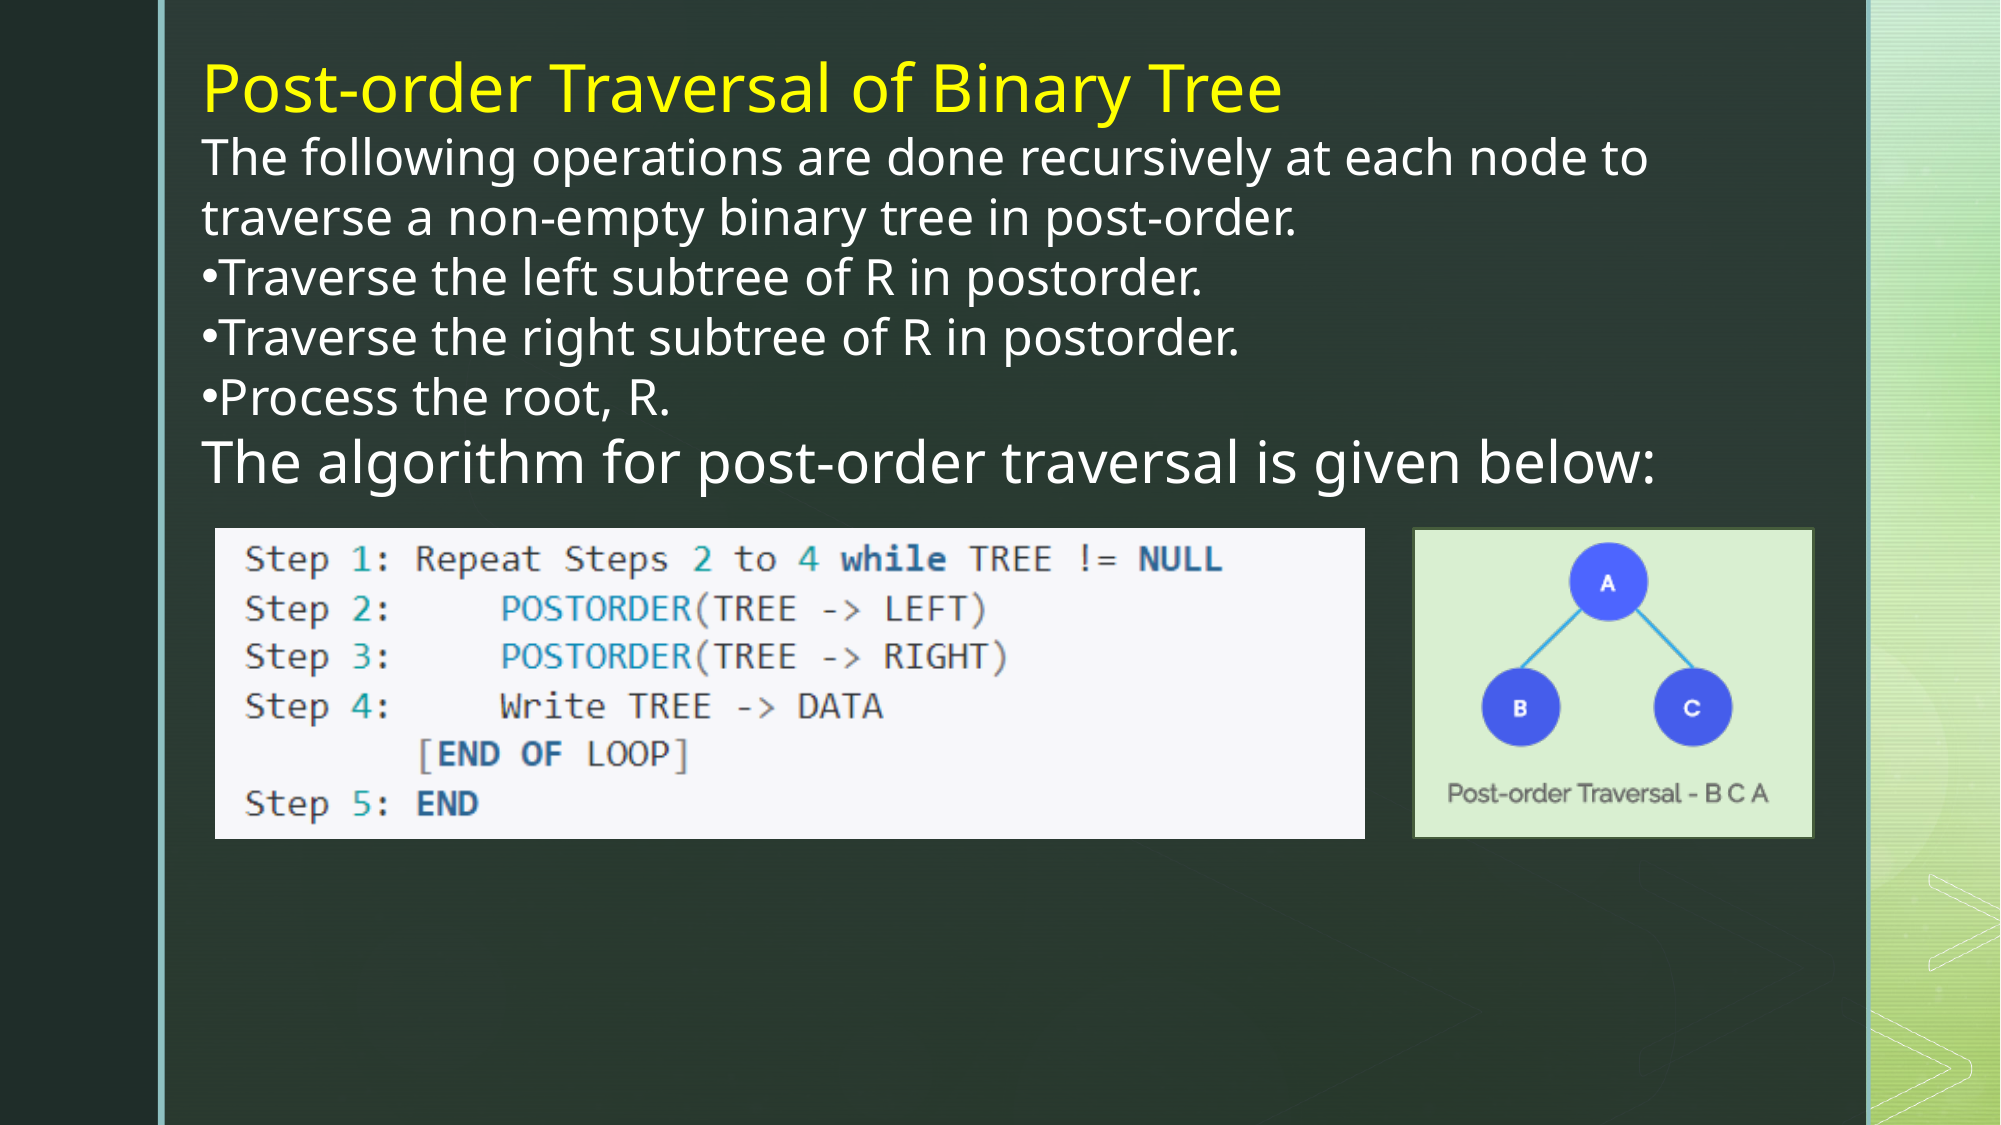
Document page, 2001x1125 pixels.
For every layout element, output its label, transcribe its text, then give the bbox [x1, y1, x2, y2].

text_box [1412, 527, 1815, 839]
picture [1432, 542, 1785, 810]
text_box Post-order Traversal of Binary Tree The following operations are done recursively at each node to traverse a non-empty binary tree in post-order. Traverse the left subtree of R in postorder. Traverse the right subtree of R in postorder. Process the root, R. The algorithm for post-order traversal is given below: [186, 38, 1814, 503]
picture [214, 528, 1366, 839]
picture [1871, 0, 2001, 1125]
